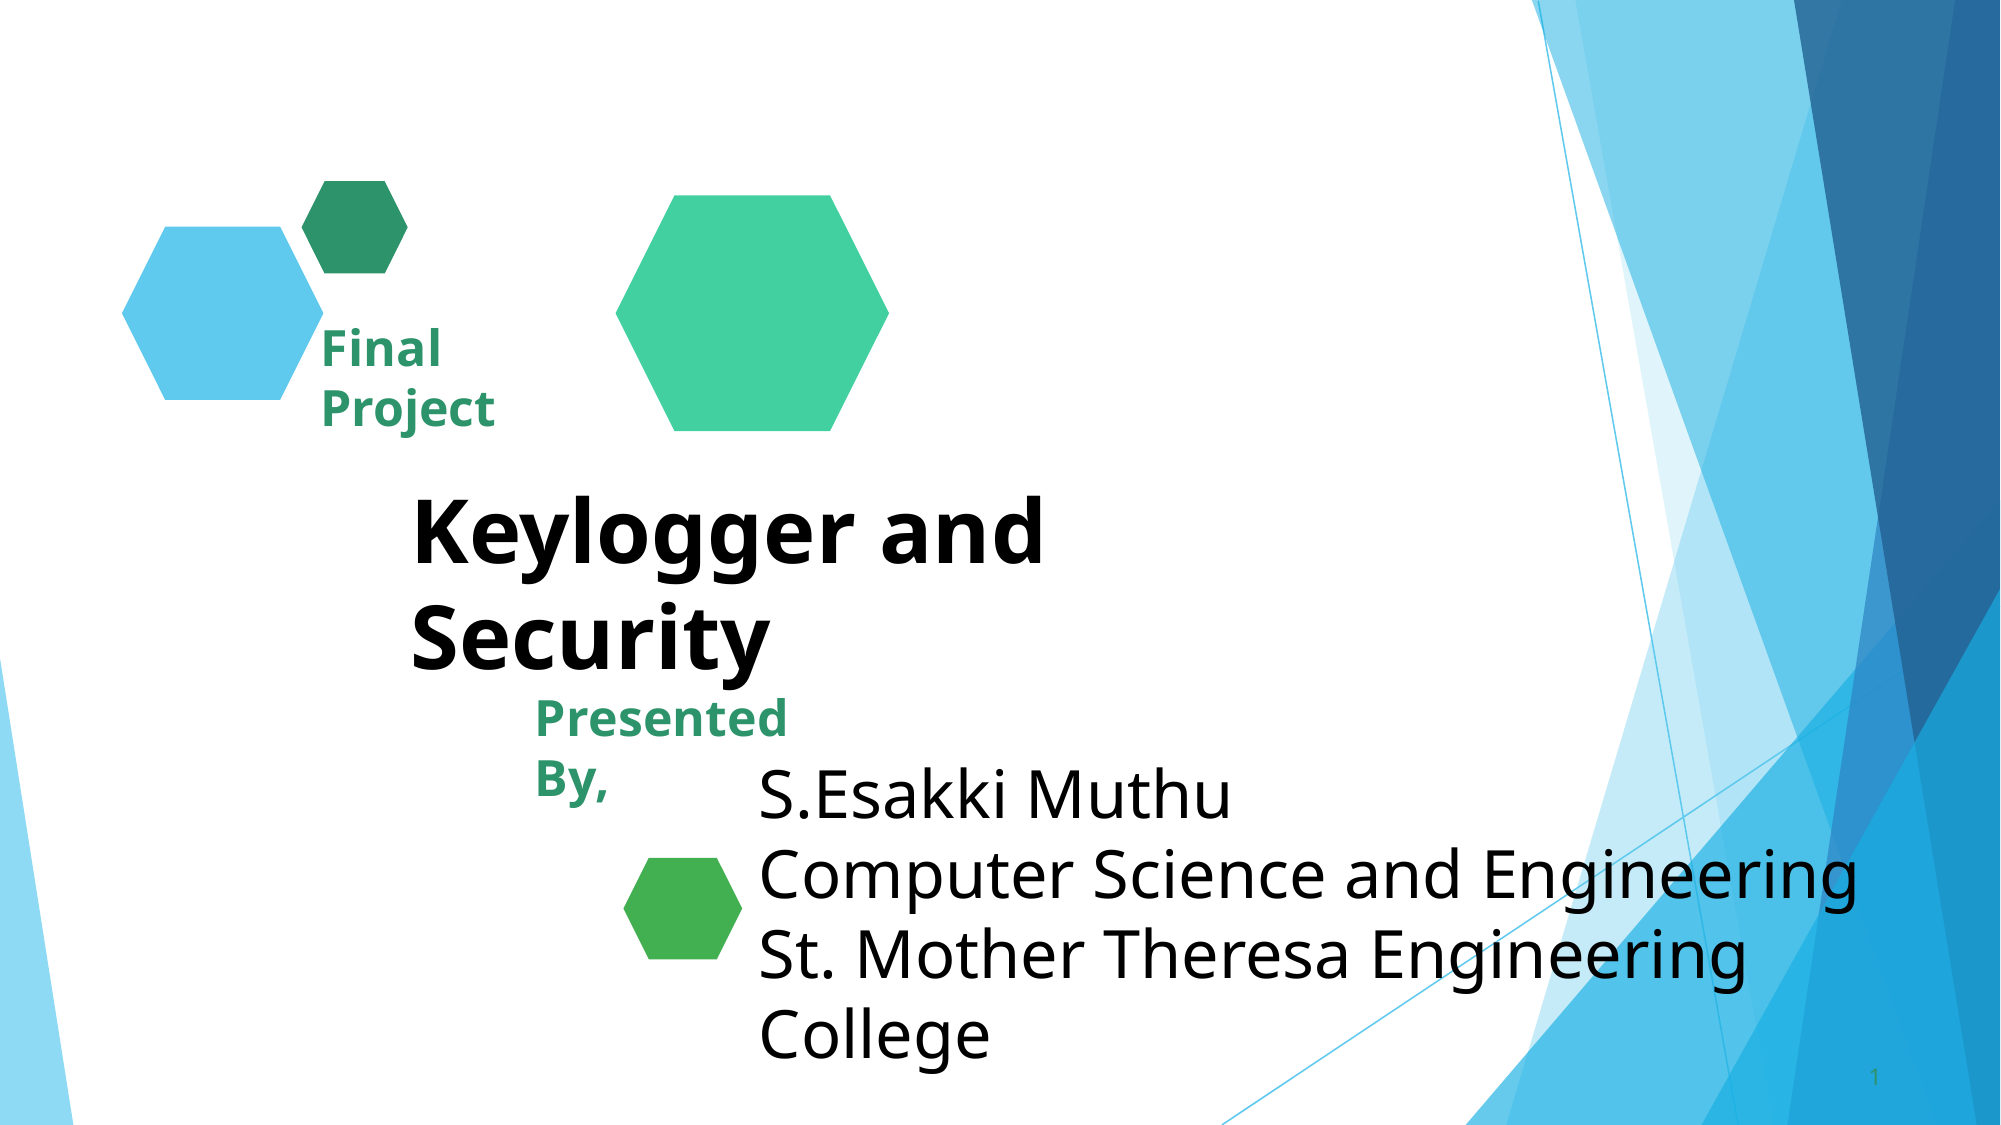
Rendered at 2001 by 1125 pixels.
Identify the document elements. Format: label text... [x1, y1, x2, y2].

slide_number 1 [1862, 1061, 1888, 1125]
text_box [121, 180, 408, 401]
text_box Final Project [318, 314, 624, 437]
text_box [615, 195, 890, 432]
title S.Esakki Muthu Computer Science and Engineering St. Mother Theresa Engineering College [231, 749, 1941, 1073]
text_box Presented By, [533, 684, 872, 807]
text_box Keylogger and Security [408, 472, 1425, 688]
